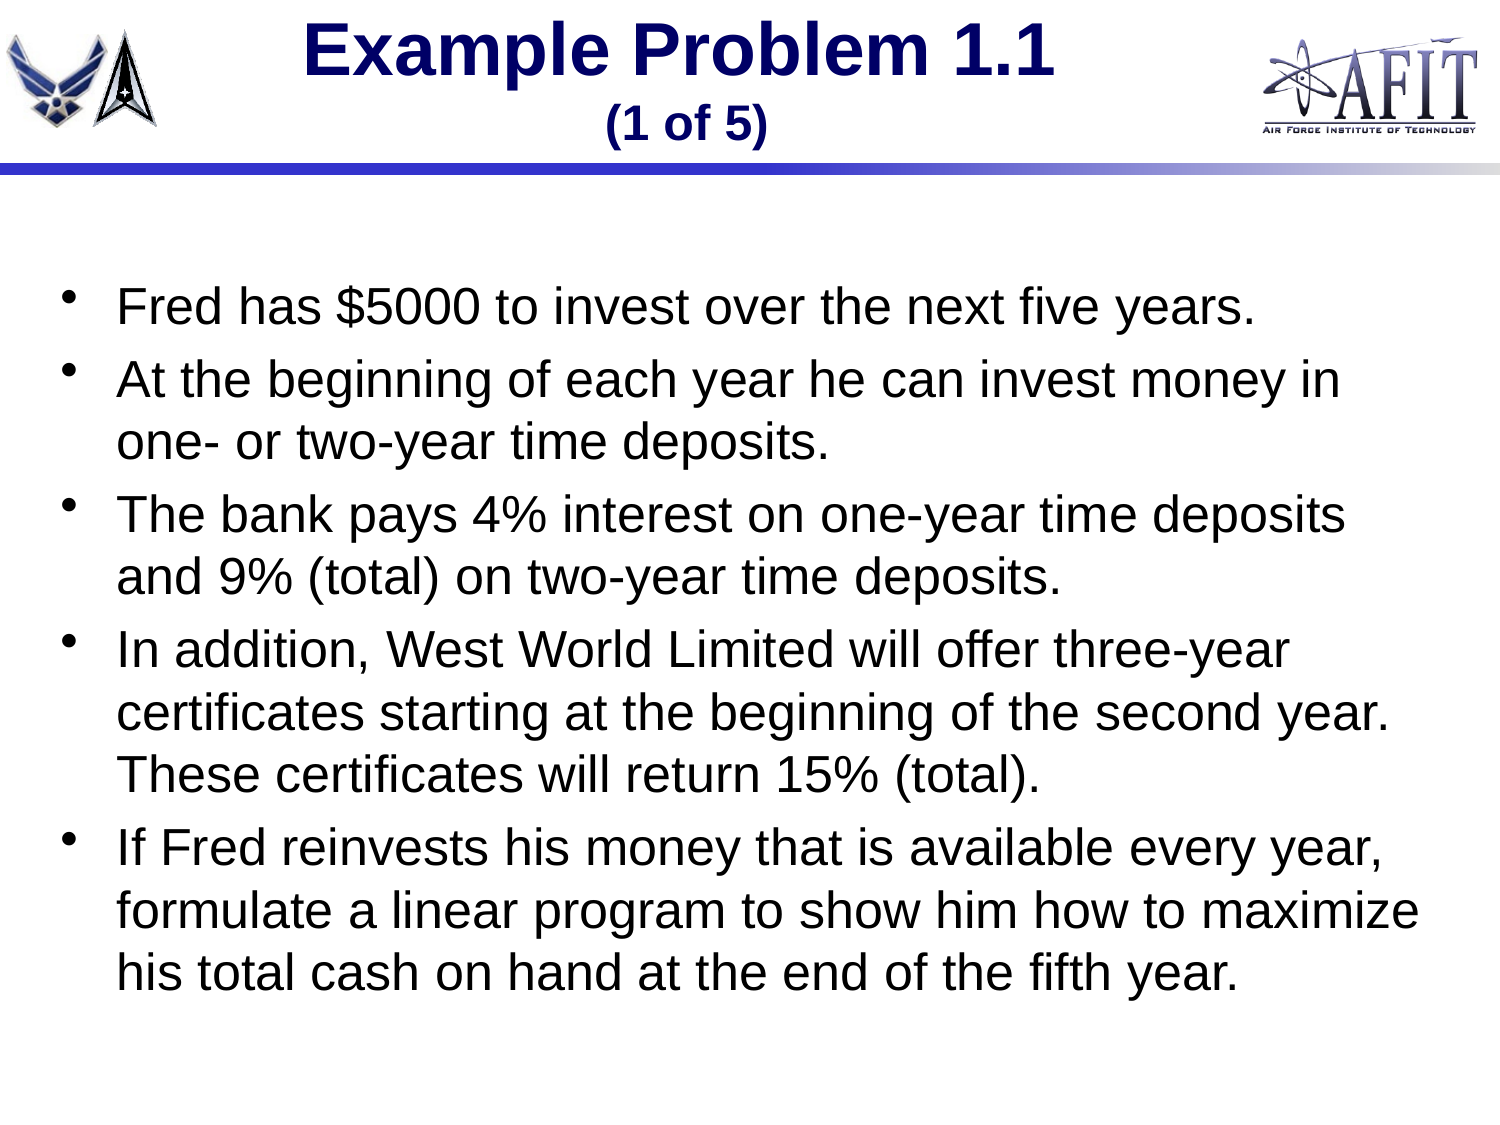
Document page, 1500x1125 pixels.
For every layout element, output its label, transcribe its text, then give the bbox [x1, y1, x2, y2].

picture [6, 29, 128, 128]
list Fred has $5000 to invest over the next five years. At the beginning of each year he can invest money in one- or two-year time deposits. The bank pays 4% interest on one-year time deposits and 9% (total) on two-year time deposits. In addition, West World Limited will offer three-year certificates starting at the beginning of the second year. These certificates will return 15% (total). If Fred reinvests his money that is available every year, formulate a linear program to show him how to maximize his total cash on hand at the end of the fifth year. [45, 264, 1455, 1071]
title Example Problem 1.1 (1 of 5) [128, 0, 1233, 169]
